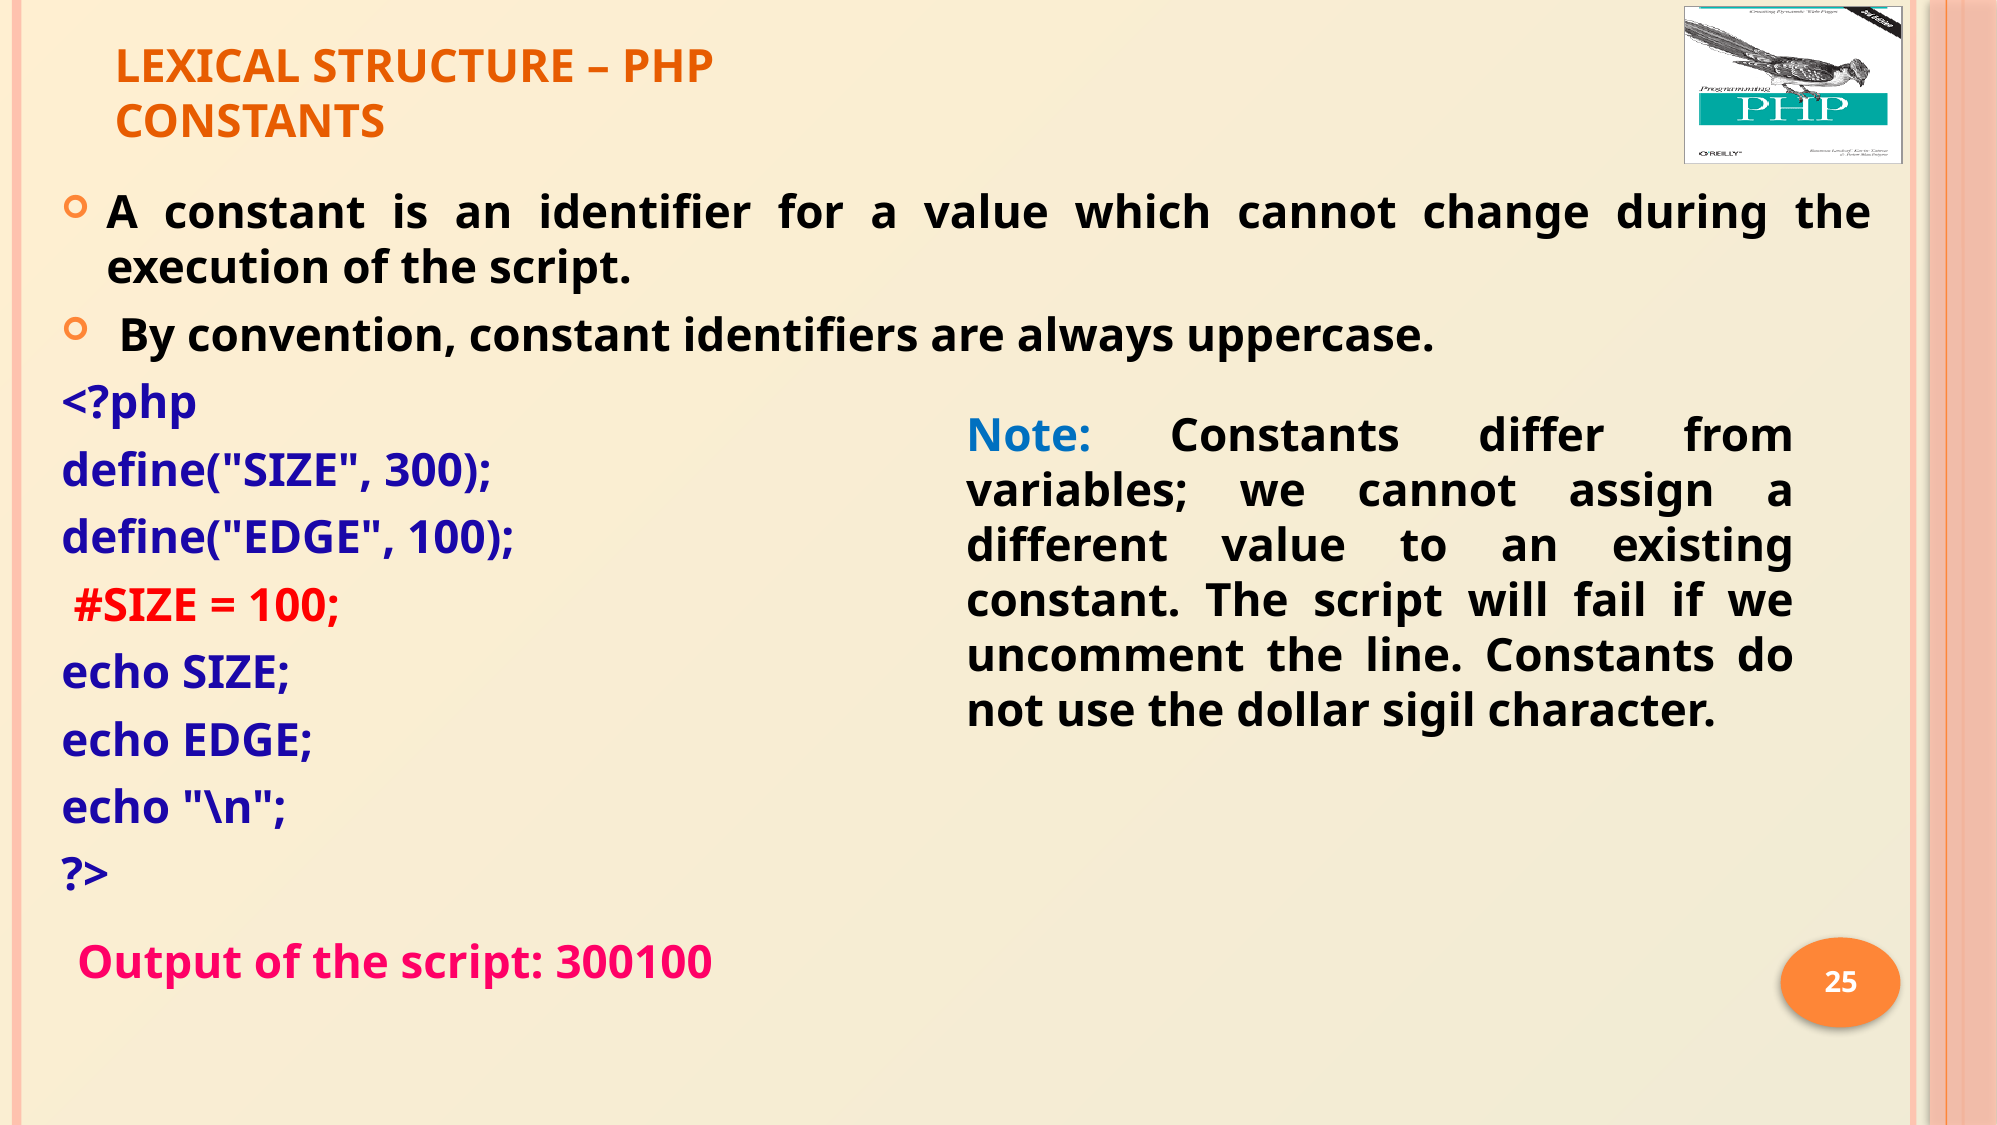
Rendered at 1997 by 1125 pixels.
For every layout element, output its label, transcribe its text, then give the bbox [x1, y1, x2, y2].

text_box Output of the script: 300100 [62, 925, 1061, 996]
list A constant is an identifier for a value which cannot change during the execution of the script. By convention, constant identifiers are always uppercase. <?php define("SIZE", 300); define("EDGE", 100); #SIZE = 100; echo SIZE; echo EDGE; echo "\n"; ?> [46, 175, 1888, 961]
slide_number 25 [1774, 940, 1908, 1027]
text_box Note: Constants differ from variables; we cannot assign a different value to an existing constant. The script will fail if we uncomment the line. Constants do not use the dollar sigil character. [951, 398, 1810, 743]
text_box LEXICAL STRUCTURE – php constants [99, 23, 1420, 155]
picture [1683, 5, 1904, 165]
